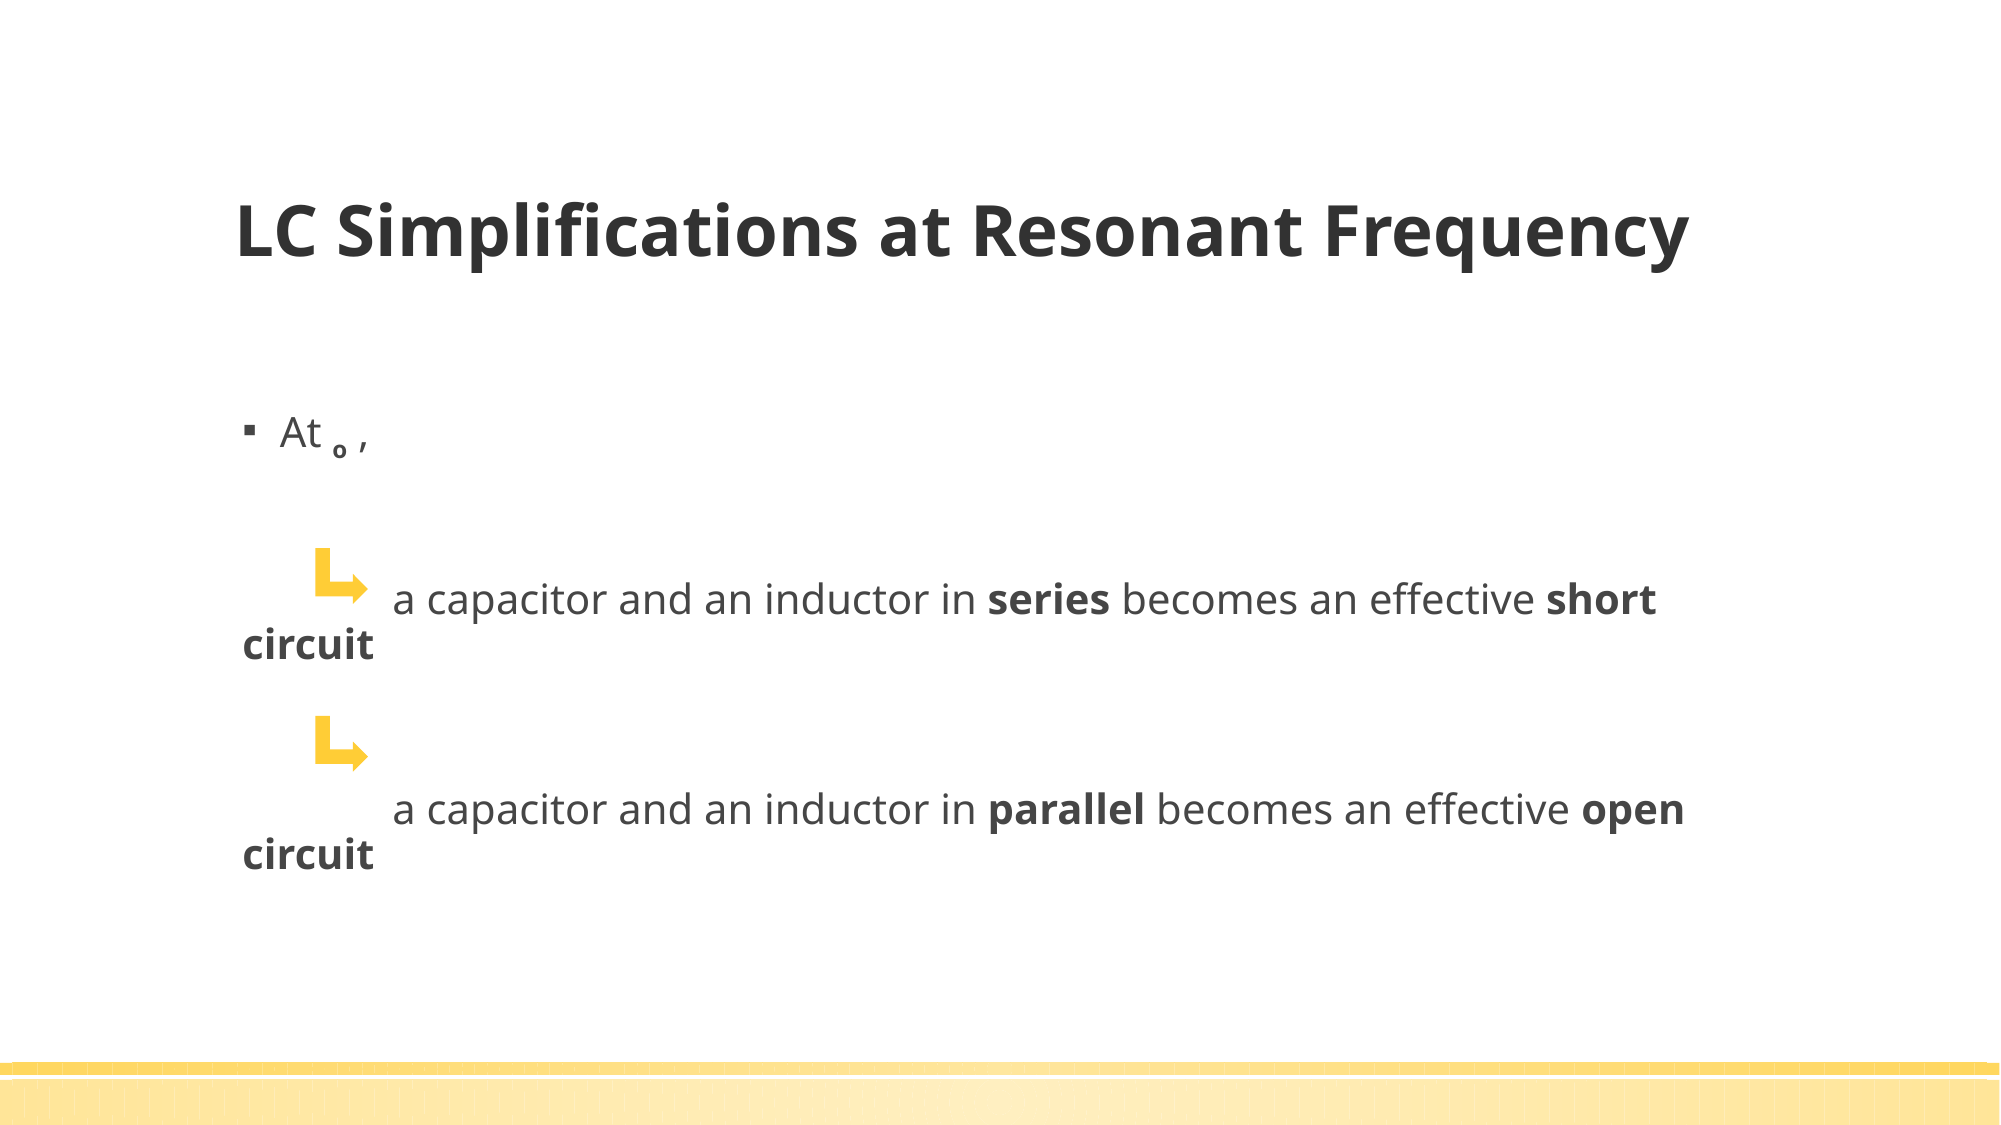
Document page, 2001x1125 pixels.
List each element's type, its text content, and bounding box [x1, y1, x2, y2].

text_box [315, 715, 368, 772]
text_box [315, 548, 368, 604]
title LC Simplifications at Resonant Frequency [219, 76, 1780, 279]
